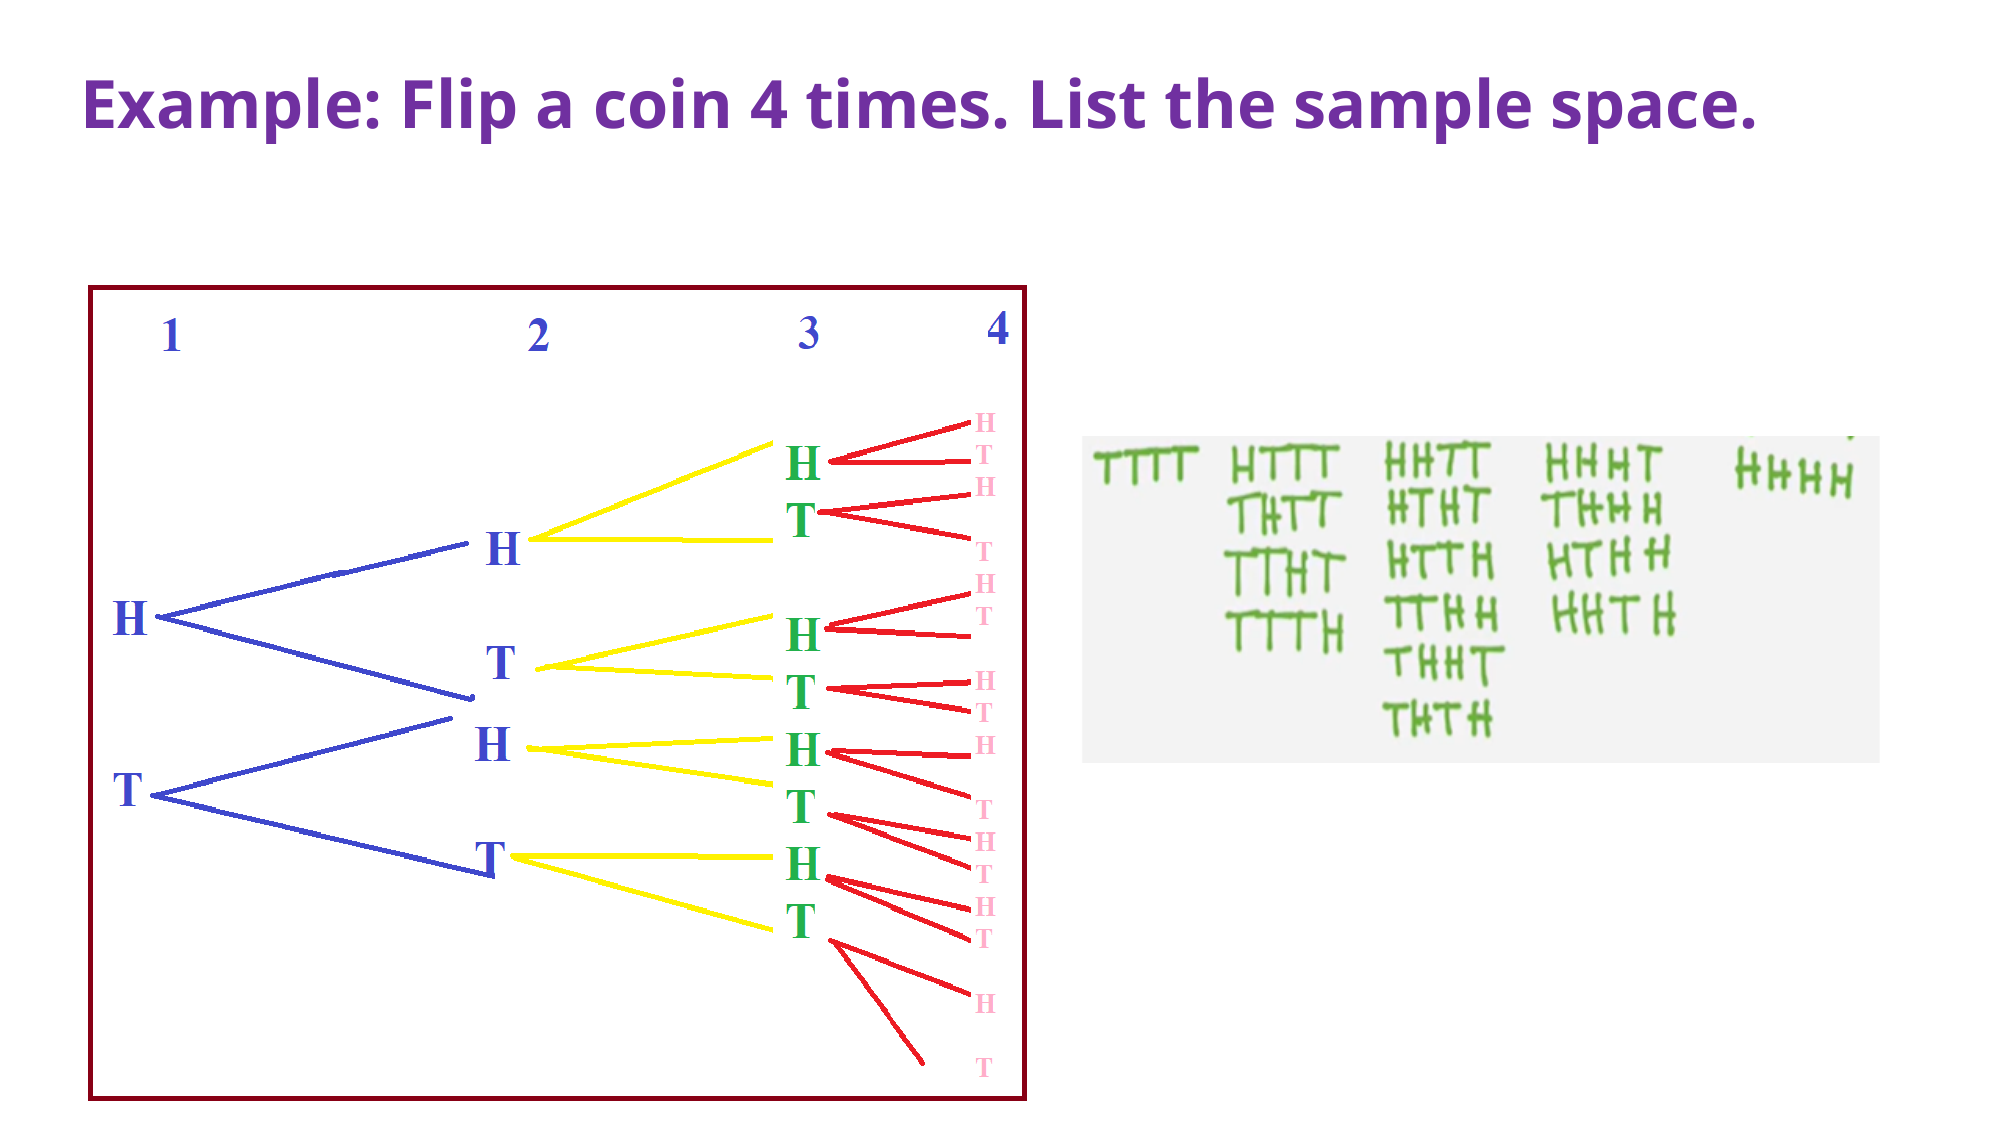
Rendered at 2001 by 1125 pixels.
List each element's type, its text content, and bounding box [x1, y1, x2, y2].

title Example: Flip a coin 4 times. List the sample space. [65, 62, 1791, 153]
picture [1070, 436, 1894, 763]
picture [56, 277, 1042, 1112]
